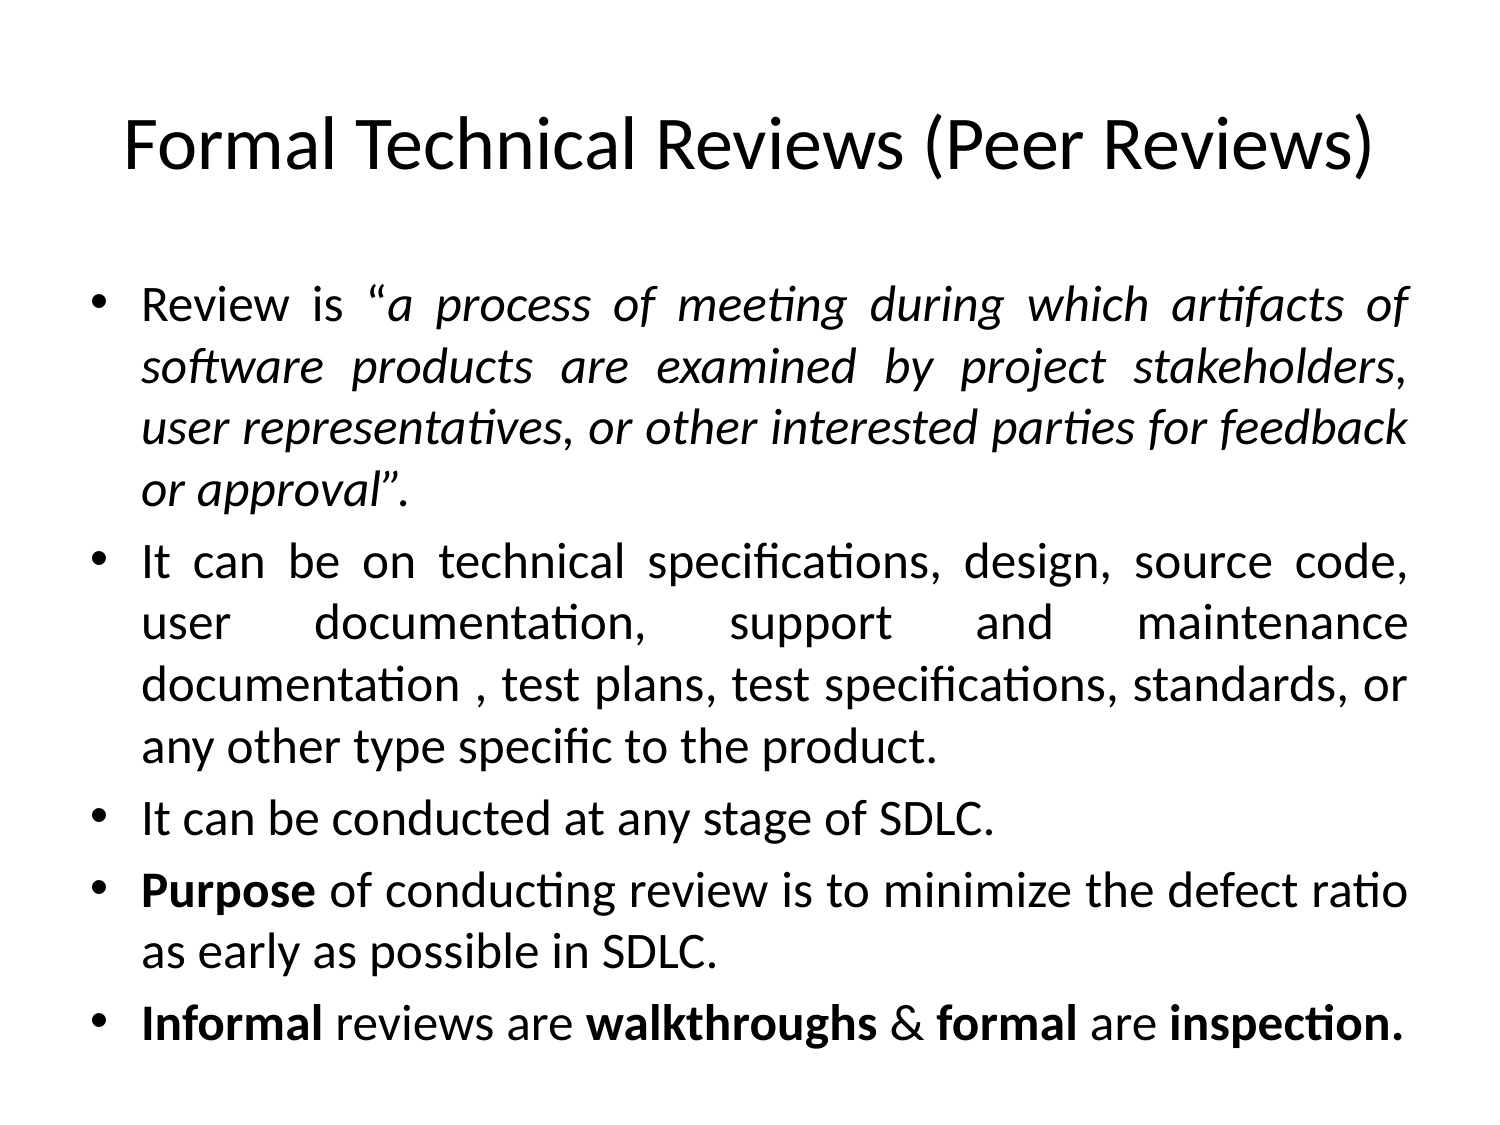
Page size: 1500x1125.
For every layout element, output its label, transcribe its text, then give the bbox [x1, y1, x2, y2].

title Formal Technical Reviews (Peer Reviews) [75, 45, 1425, 233]
list Review is “a process of meeting during which artifacts of software products are examined by project stakeholders, user representatives, or other interested parties for feedback or approval”. It can be on technical specifications, design, source code, user documentation, support and maintenance documentation , test plans, test specifications, standards, or any other type specific to the product. It can be conducted at any stage of SDLC. Purpose of conducting review is to minimize the defect ratio as early as possible in SDLC. Informal reviews are walkthroughs & formal are inspection. [75, 262, 1425, 1075]
